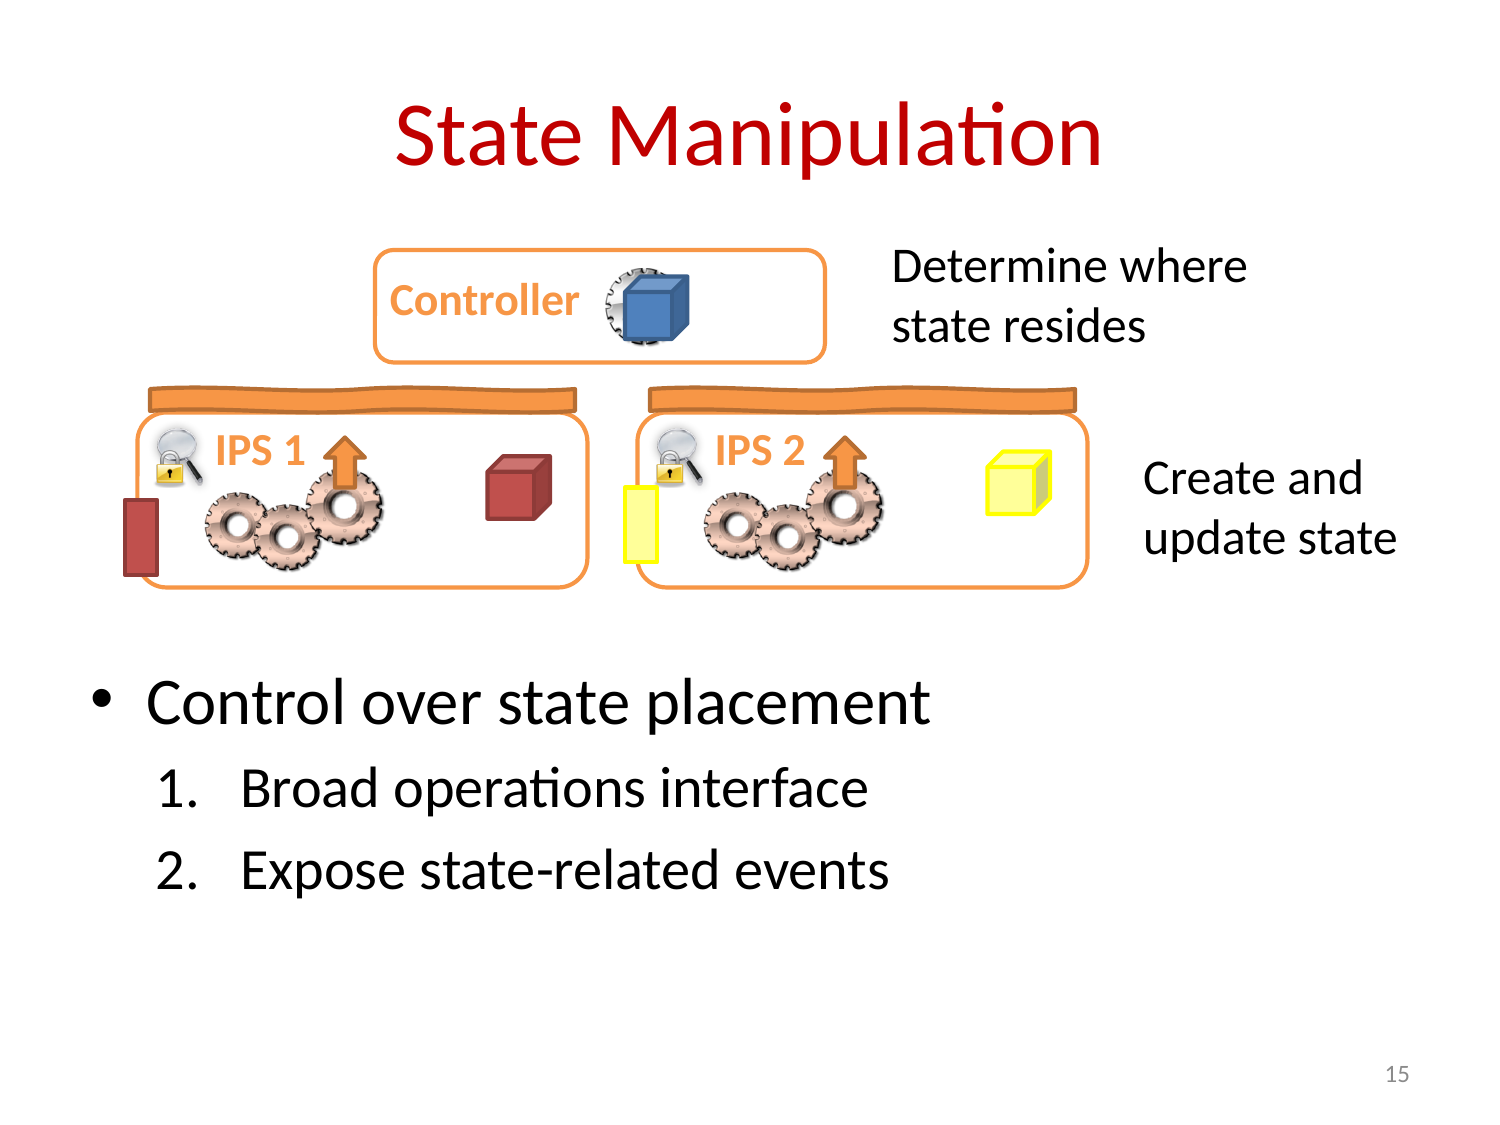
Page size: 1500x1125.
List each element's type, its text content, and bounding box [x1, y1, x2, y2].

title State Manipulation [75, 45, 1425, 213]
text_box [799, 437, 888, 551]
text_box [149, 424, 213, 488]
text_box Create and update state [1128, 437, 1413, 573]
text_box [637, 412, 1088, 588]
slide_number 15 [1074, 1042, 1425, 1103]
list Control over state placement Broad operations interface Expose state-related events [75, 650, 1425, 1005]
text_box Determine where state resides [876, 224, 1264, 360]
text_box [147, 385, 578, 410]
text_box [647, 385, 1078, 410]
picture [599, 262, 688, 351]
text_box [623, 485, 632, 564]
text_box [123, 498, 132, 577]
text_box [649, 424, 713, 488]
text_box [137, 412, 588, 588]
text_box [374, 249, 826, 363]
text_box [299, 437, 388, 551]
